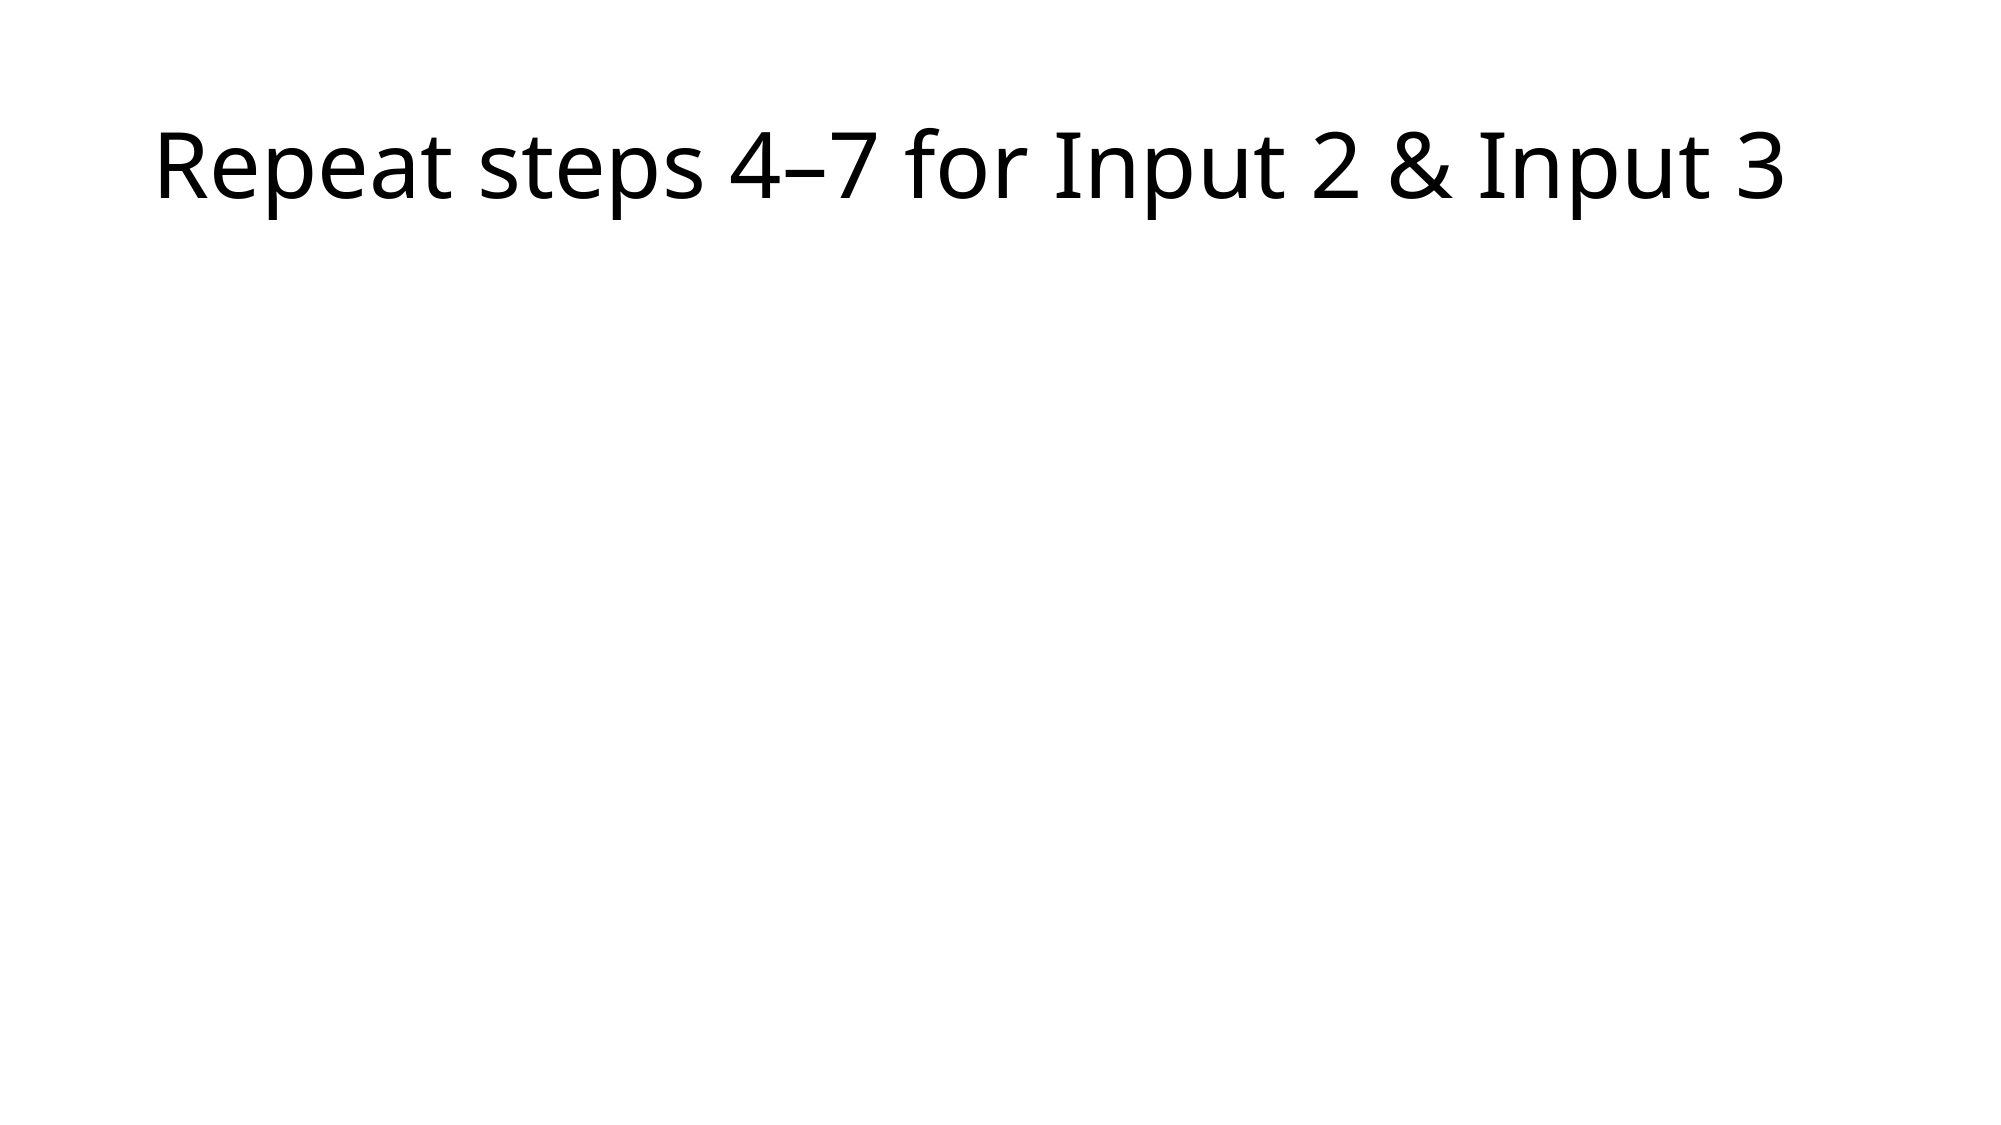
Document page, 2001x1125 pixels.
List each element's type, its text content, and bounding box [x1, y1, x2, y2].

title Repeat steps 4–7 for Input 2 & Input 3 [137, 59, 1863, 278]
